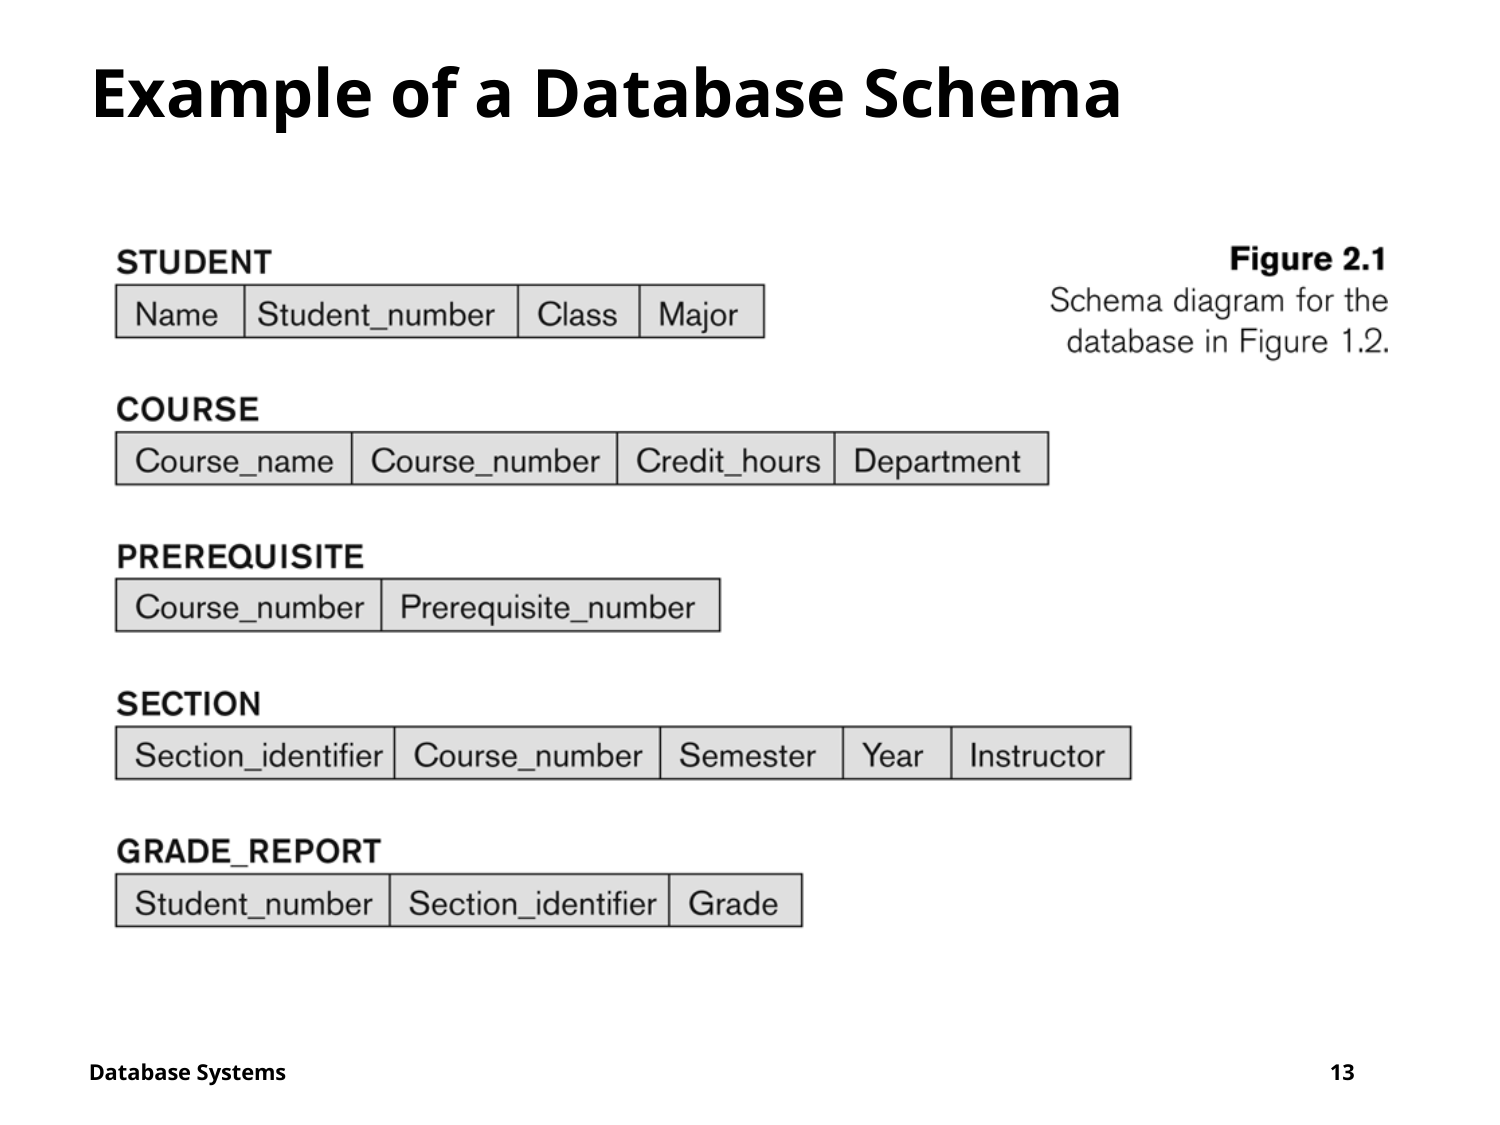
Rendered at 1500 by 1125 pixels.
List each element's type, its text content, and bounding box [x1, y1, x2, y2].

title Example of a Database Schema [75, 45, 1425, 138]
picture [112, 243, 1388, 934]
